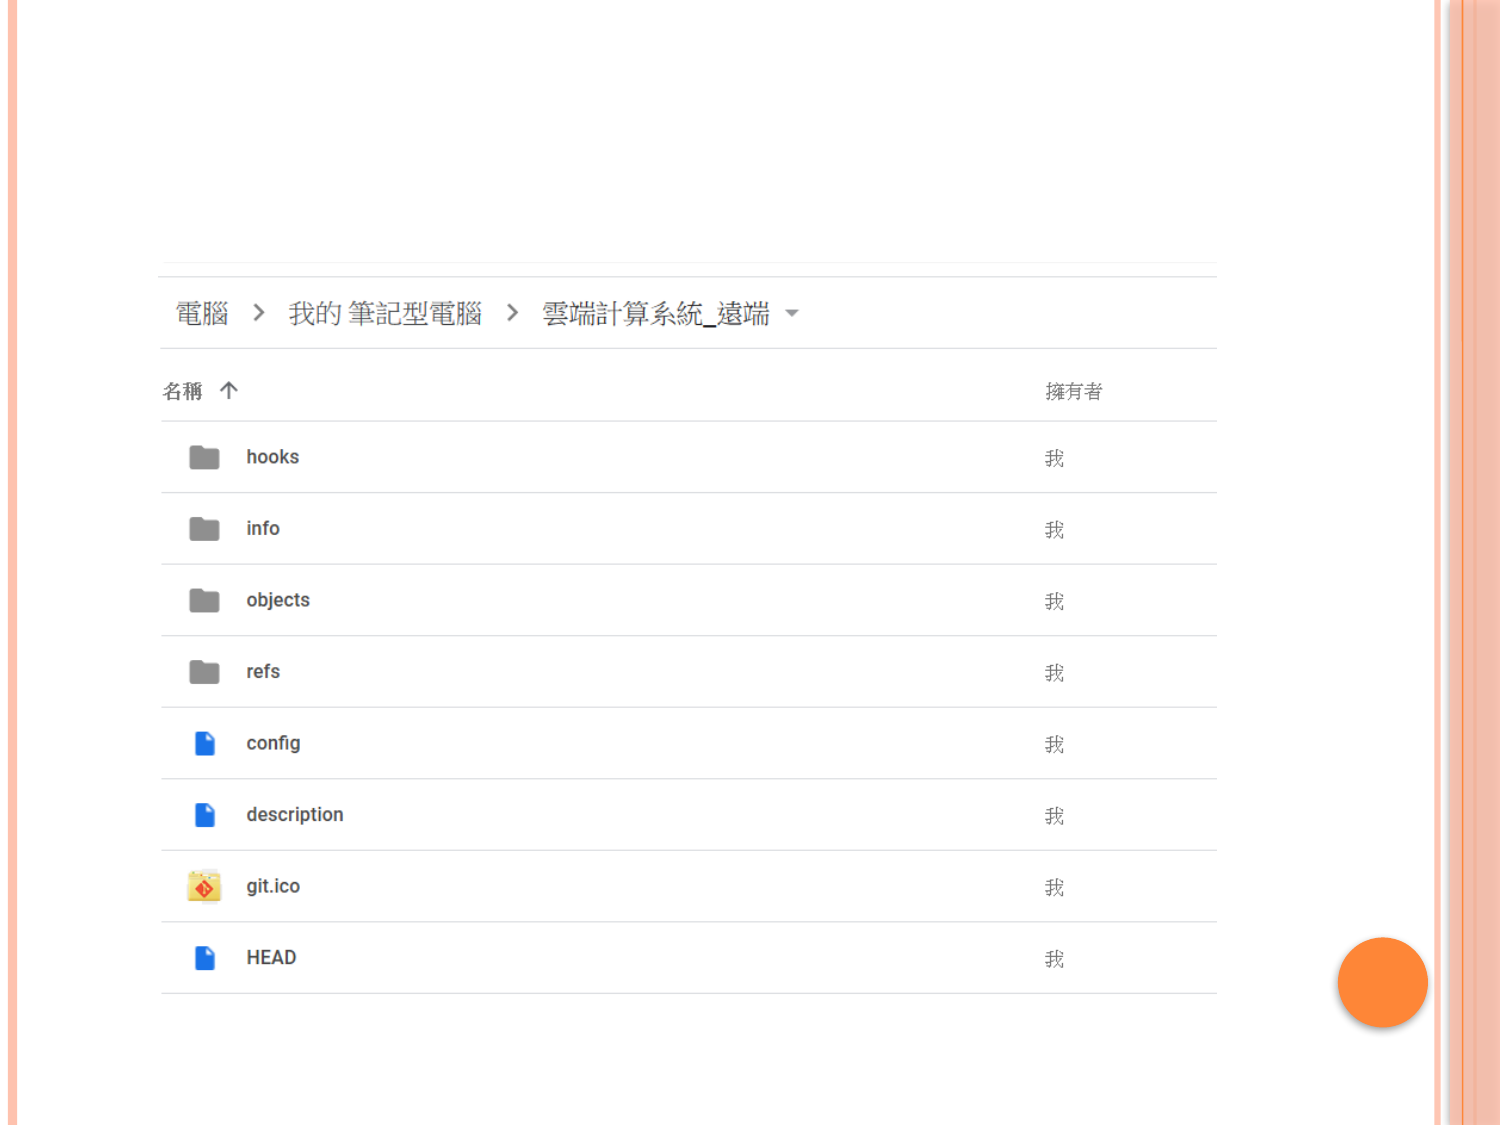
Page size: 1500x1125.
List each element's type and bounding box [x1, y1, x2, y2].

list [157, 261, 1217, 1063]
